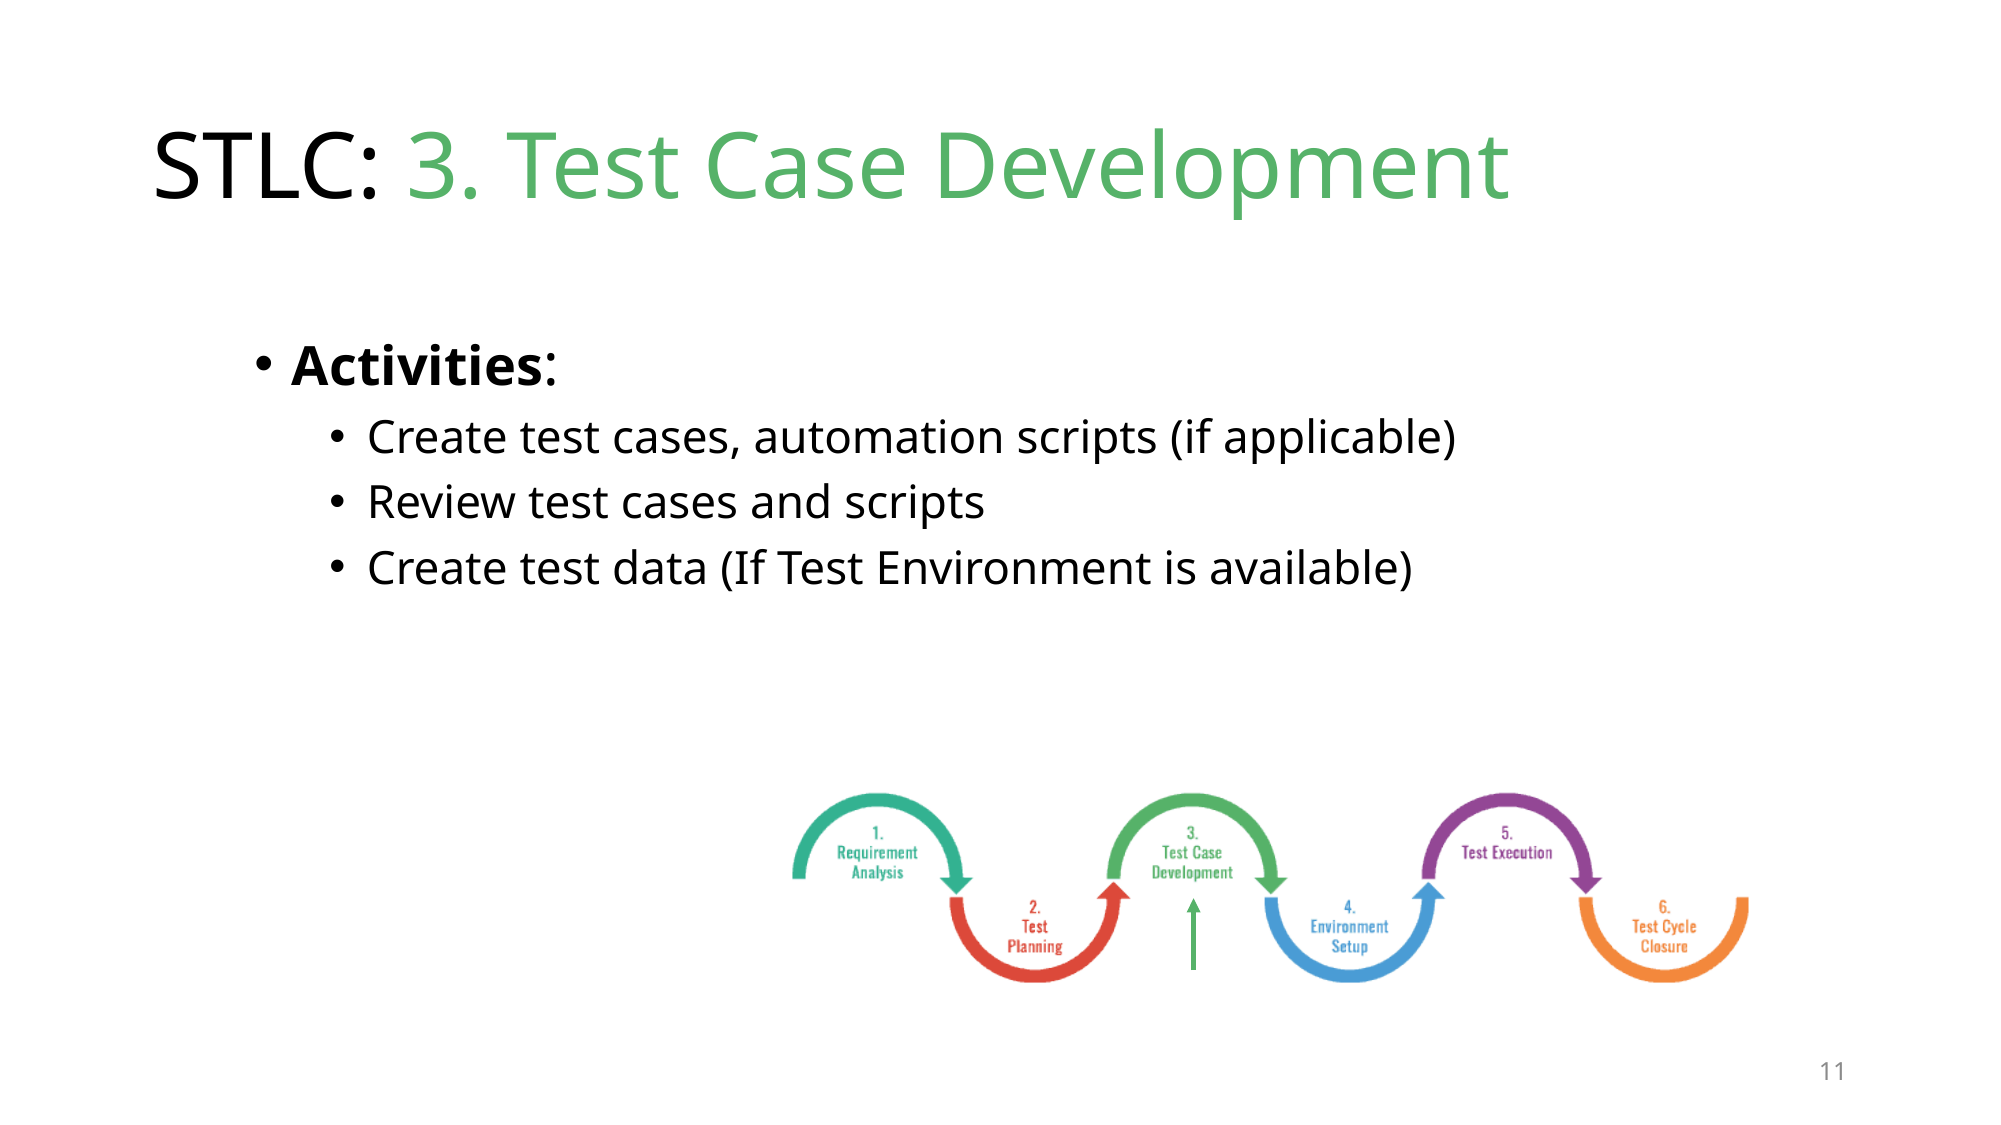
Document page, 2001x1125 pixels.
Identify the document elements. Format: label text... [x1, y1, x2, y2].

picture [790, 783, 1764, 994]
title STLC: 3. Test Case Development [137, 59, 1863, 278]
slide_number 11 [1412, 1042, 1863, 1103]
list Activities: Create test cases, automation scripts (if applicable) Review test cases and scripts Create test data (If Test Environment is available) [239, 320, 1815, 946]
